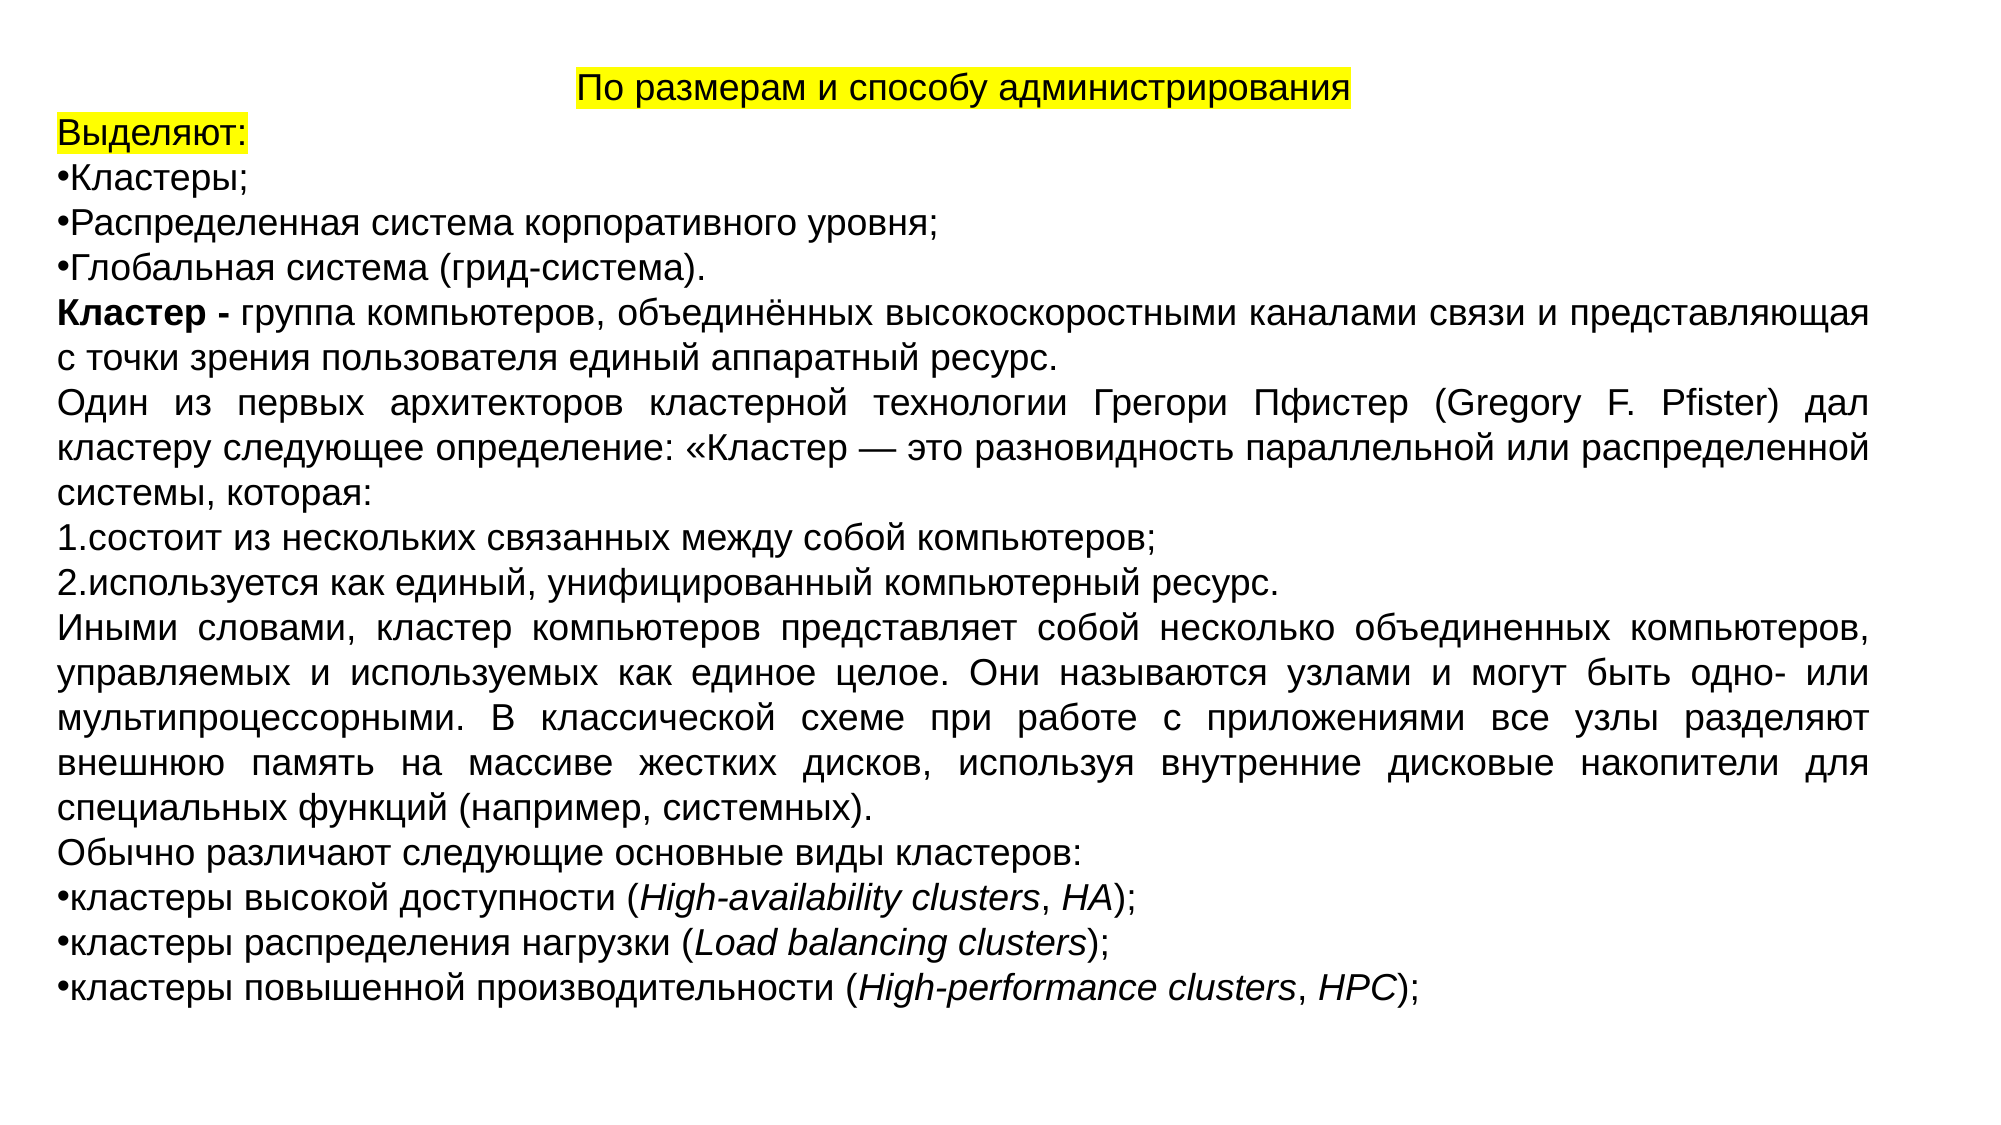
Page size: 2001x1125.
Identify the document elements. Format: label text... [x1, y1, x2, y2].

text_box По размерам и способу администрирования Выделяют: Кластеры; Распределенная система корпоративного уровня; Глобальная система (грид-система). Кластер - группа компьютеров, объединённых высокоскоростными каналами связи и представляющая с точки зрения пользователя единый аппаратный ресурс. Один из первых архитекторов кластерной технологии Грегори Пфистер (Gregory F. Pfister) дал кластеру следующее определение: «Кластер — это разновидность параллельной или распределенной системы, которая: состоит из нескольких связанных между собой компьютеров; используется как единый, унифицированный компьютерный ресурс. Иными словами, кластер компьютеров представляет собой несколько объединенных компьютеров, управляемых и используемых как единое целое. Они называются узлами и могут быть одно- или мультипроцессорными. В классической схеме при работе с приложениями все узлы разделяют внешнюю память на массиве жестких дисков, используя внутренние дисковые накопители для специальных функций (например, системных). Обычно различают следующие основные виды кластеров: кластеры высокой доступности (High-availability clusters, HA); кластеры распределения нагрузки (Load balancing clusters); кластеры повышенной производительности (High-performance clusters, HPC); [42, 55, 1886, 1016]
